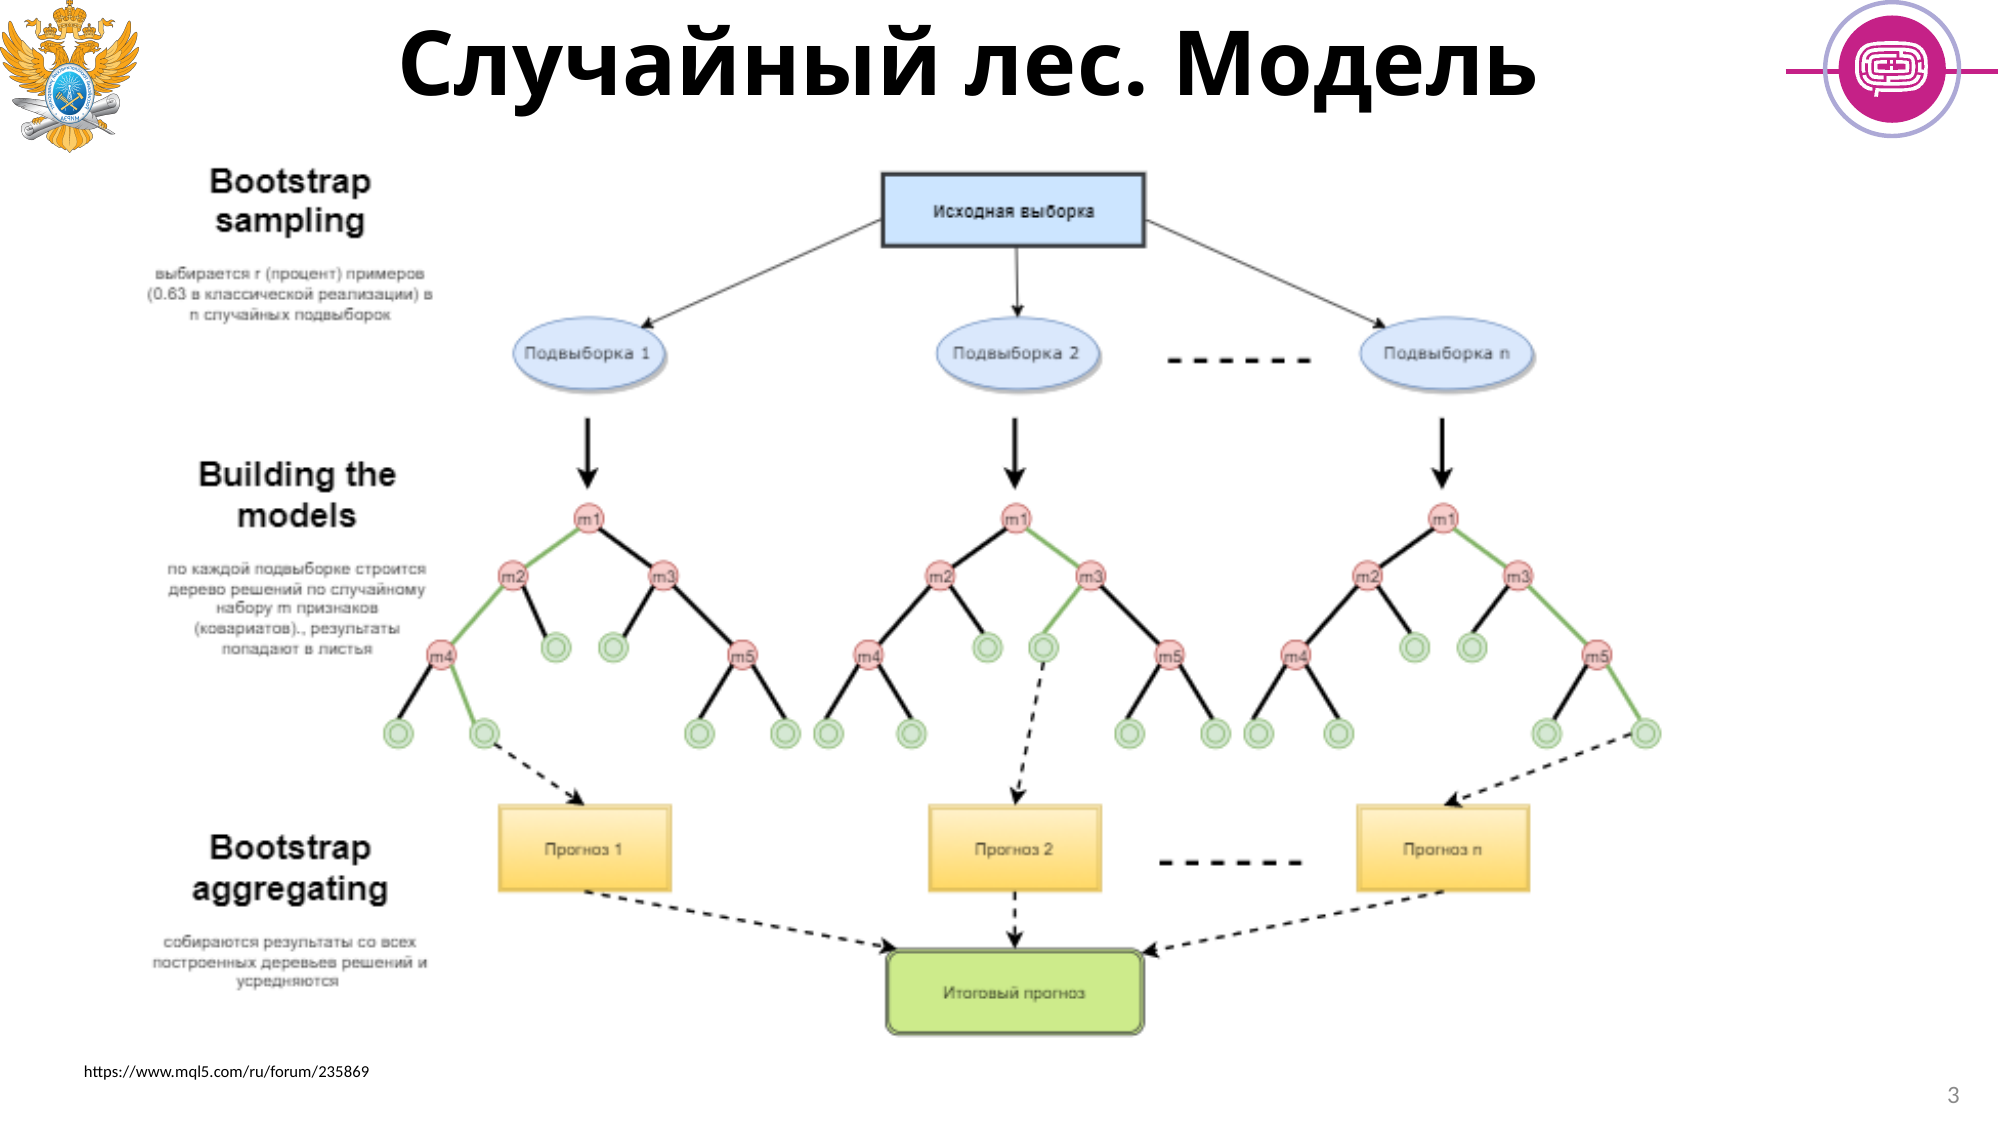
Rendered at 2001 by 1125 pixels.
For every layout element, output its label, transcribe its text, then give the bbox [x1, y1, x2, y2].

title Случайный леc. Модель [153, 10, 1784, 123]
picture [0, 0, 1664, 1040]
text_box [1825, 2, 1960, 137]
text_box https://www.mql5.com/ru/forum/235869 [69, 1053, 1070, 1089]
picture [1855, 41, 1928, 97]
slide_number 3 [1927, 1072, 1975, 1115]
